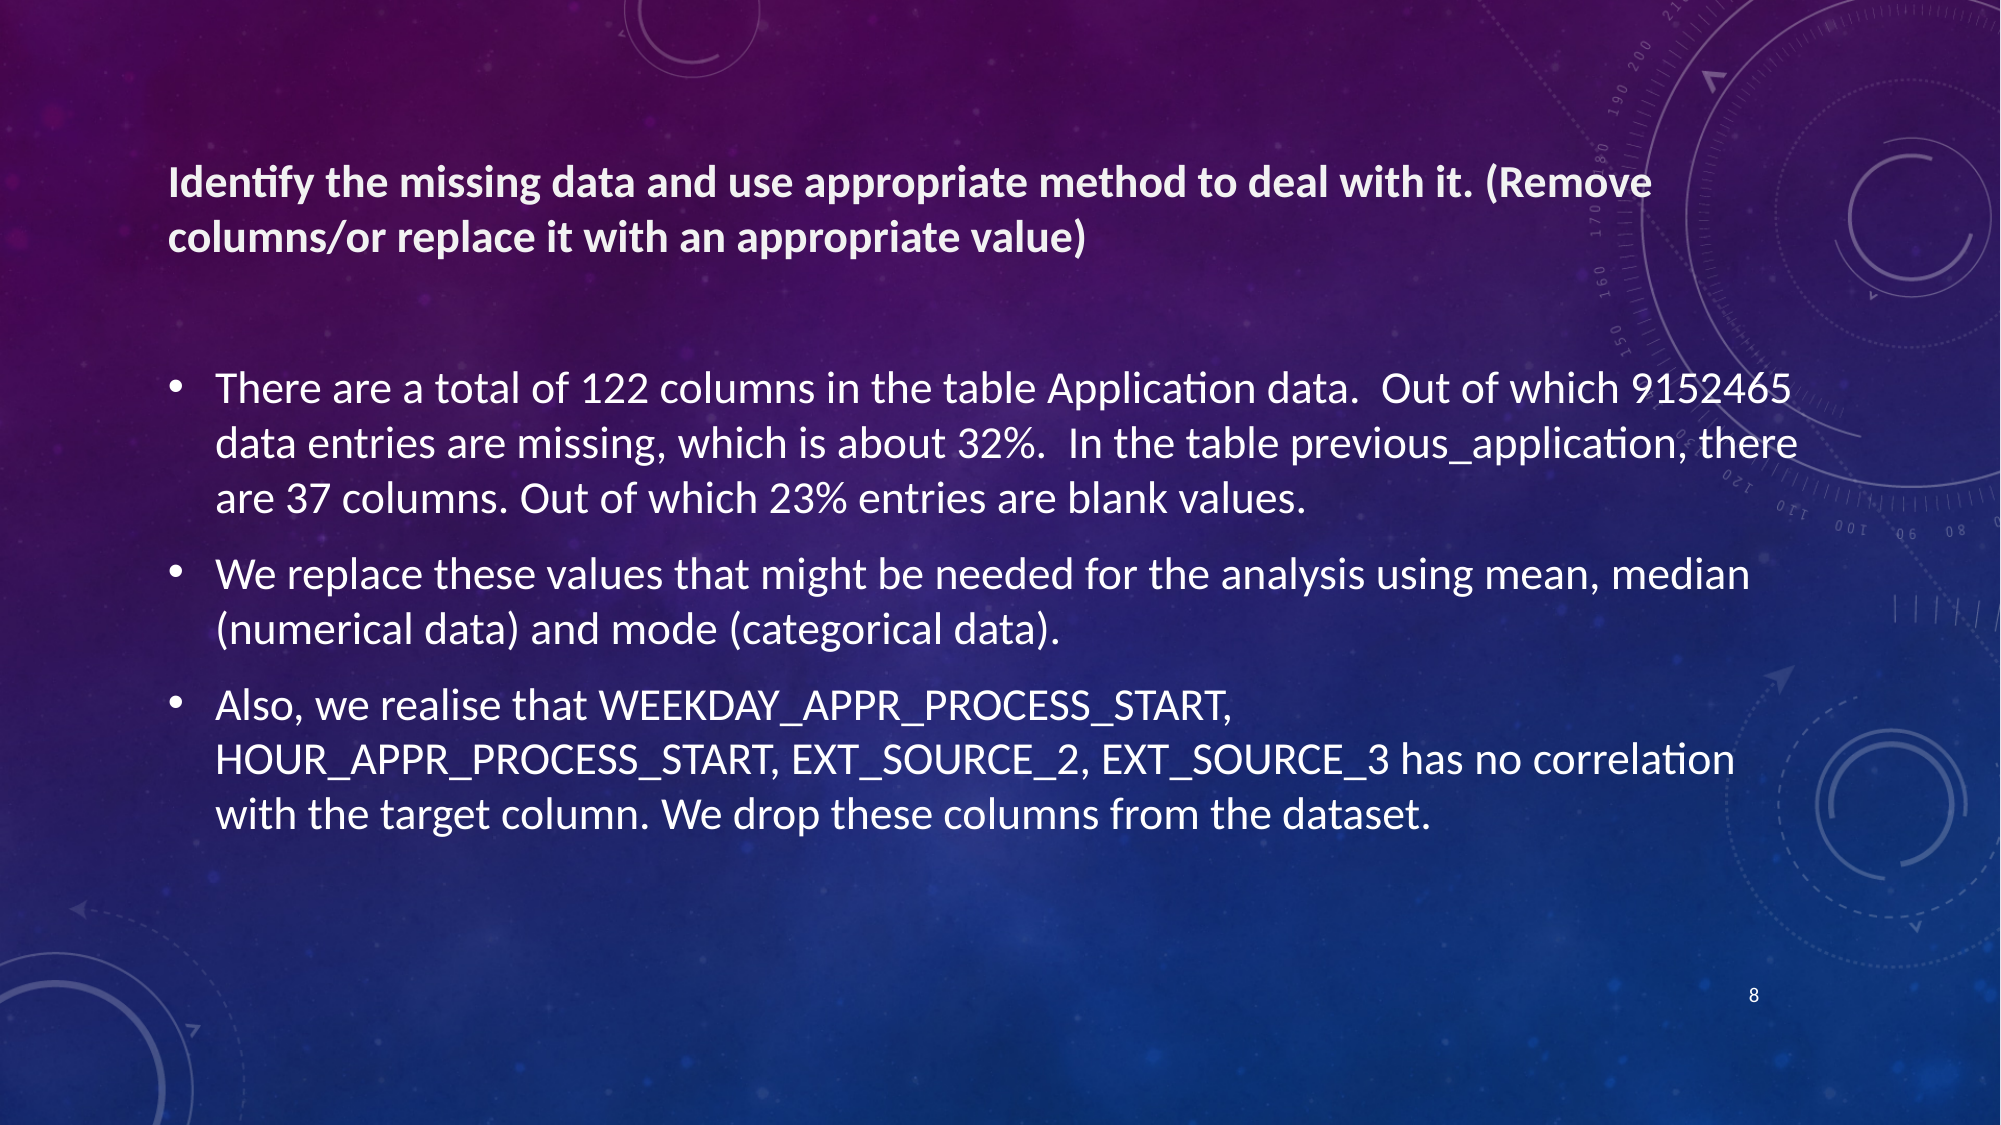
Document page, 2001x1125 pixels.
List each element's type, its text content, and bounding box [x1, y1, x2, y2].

slide_number 8 [1684, 963, 1775, 1025]
picture [0, 0, 2001, 1125]
list Identify the missing data and use appropriate method to deal with it. (Remove columns/or replace it with an appropriate value) There are a total of 122 columns in the table Application data. Out of which 9152465 data entries are missing, which is about 32%. In the table previous_application, there are 37 columns. Out of which 23% entries are blank values. We replace these values that might be needed for the analysis using mean, median (numerical data) and mode (categorical data). Also, we realise that WEEKDAY_APPR_PROCESS_START, HOUR_APPR_PROCESS_START, EXT_SOURCE_2, EXT_SOURCE_3 has no correlation with the target column. We drop these columns from the dataset. [153, 64, 1815, 1002]
